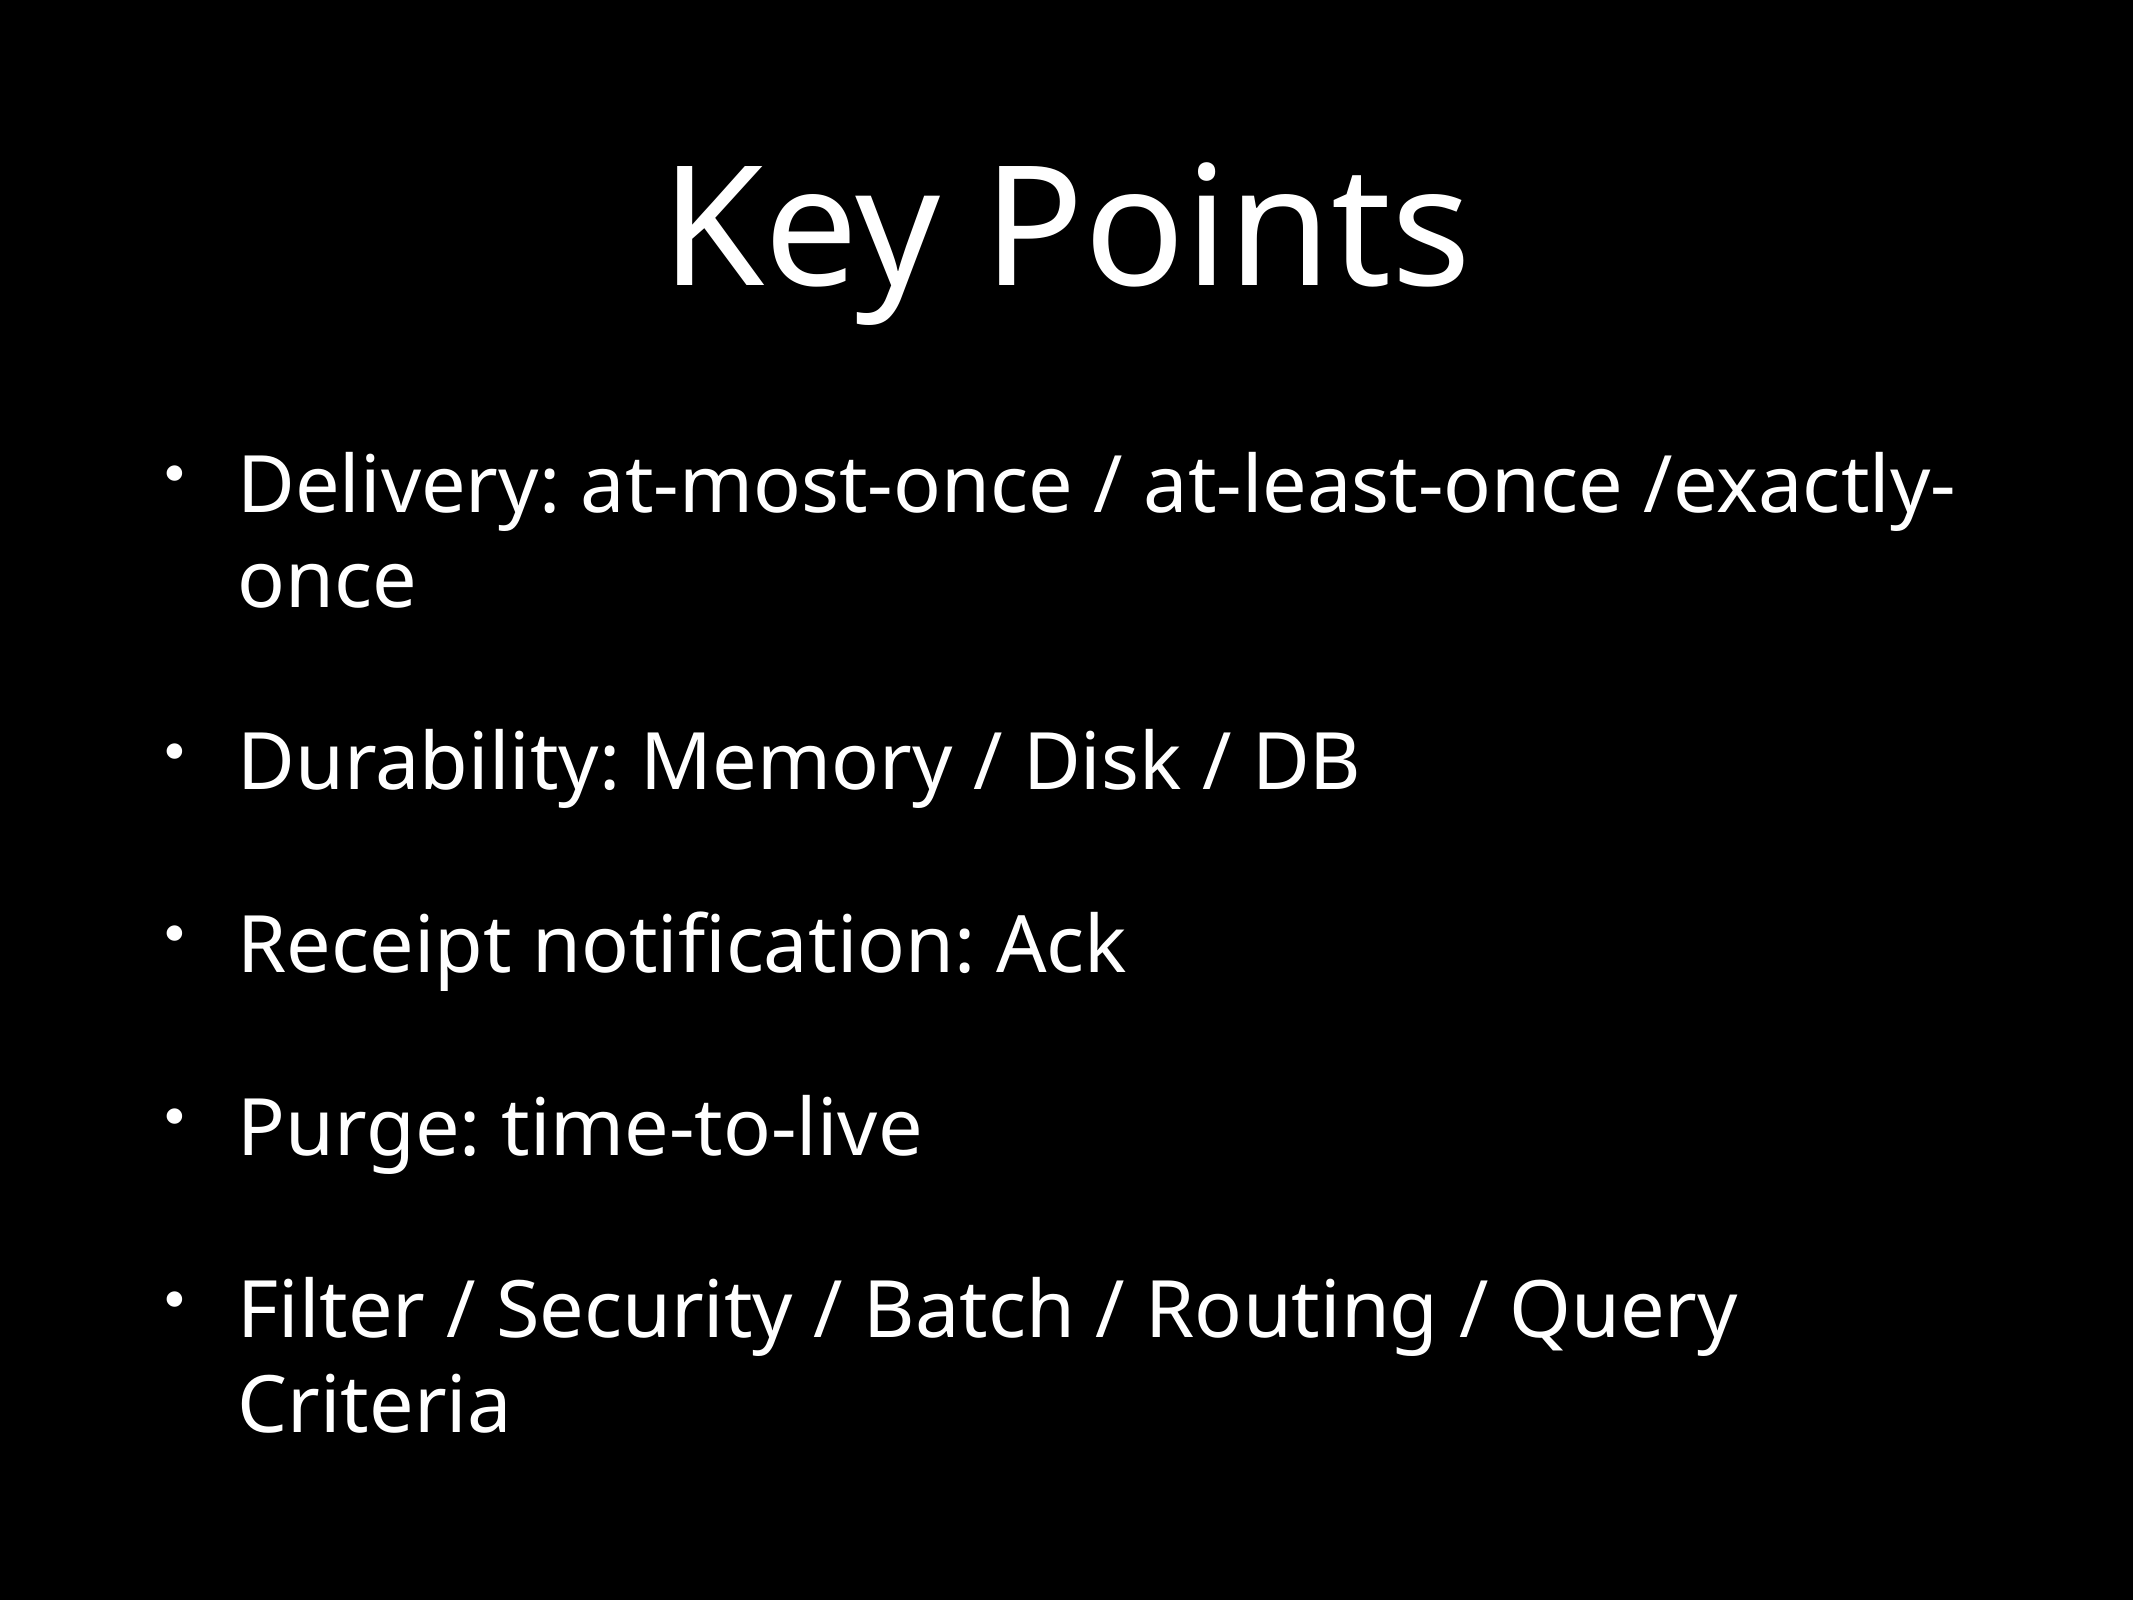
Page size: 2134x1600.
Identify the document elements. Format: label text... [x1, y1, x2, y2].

title Key Points [155, 41, 1978, 397]
list Delivery: at-most-once / at-least-once /exactly-once Durability: Memory / Disk / DB Receipt notification: Ack Purge: time-to-live Filter / Security / Batch / Routing / Query Criteria [155, 424, 1978, 1457]
